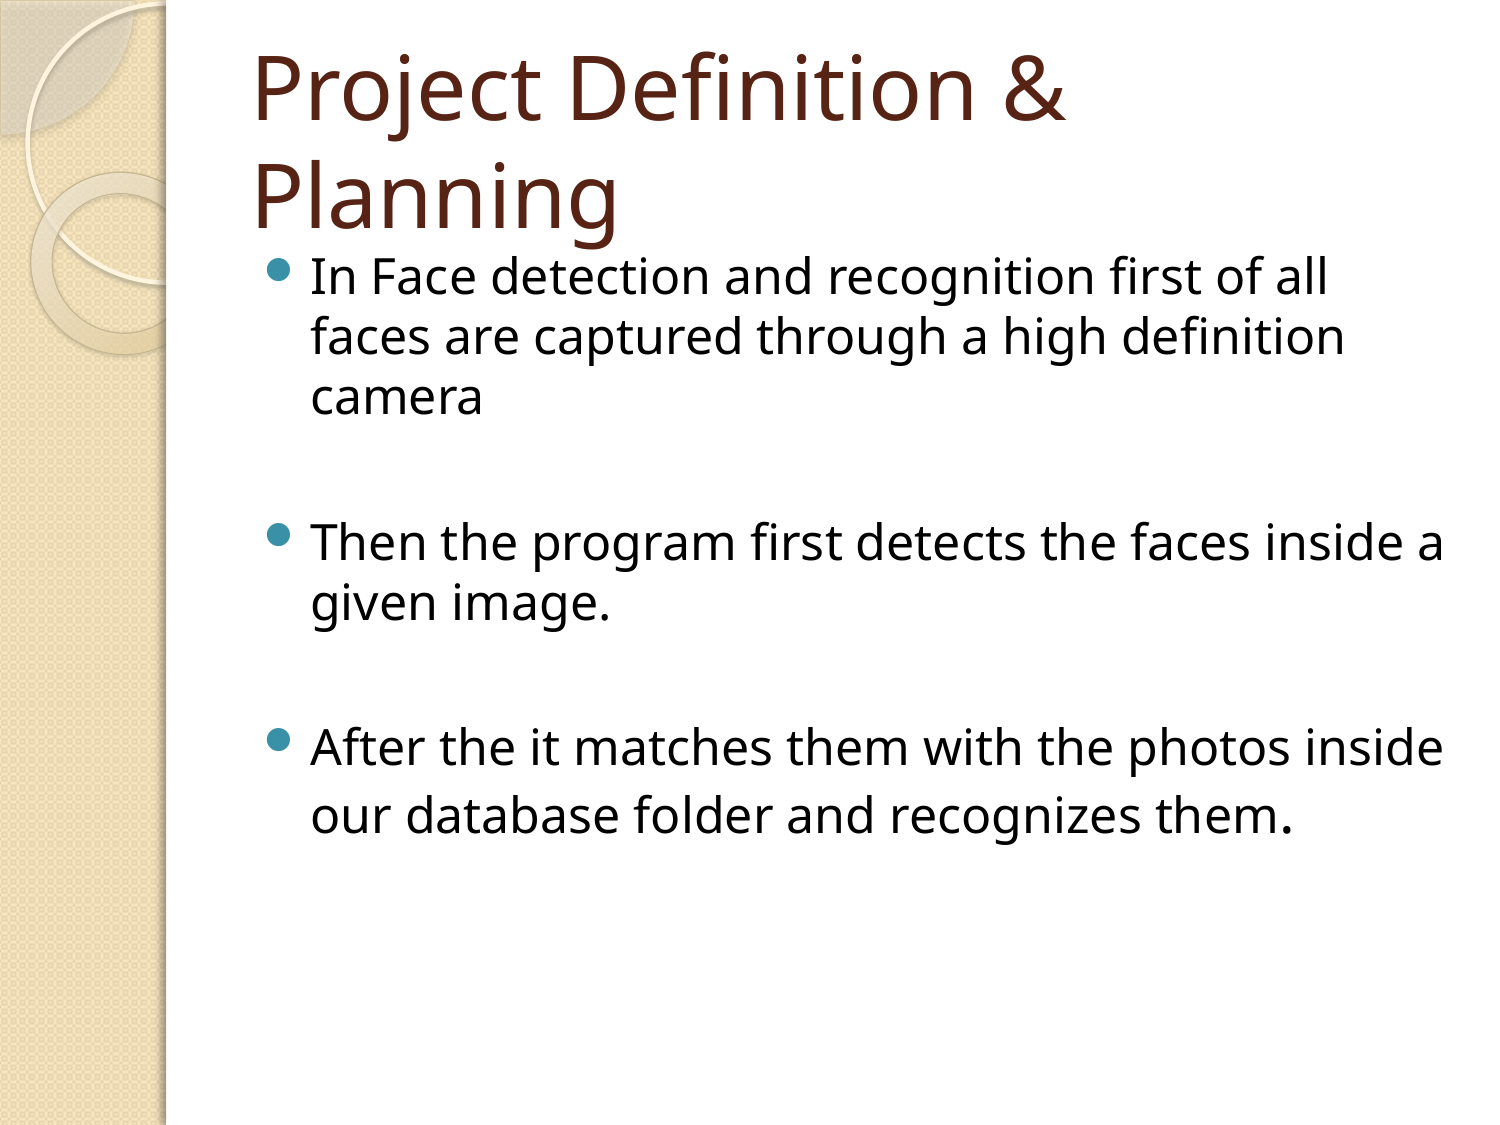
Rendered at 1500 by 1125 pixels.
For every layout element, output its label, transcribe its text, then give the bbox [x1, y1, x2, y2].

title Project Definition & Planning [235, 45, 1466, 233]
list In Face detection and recognition first of all faces are captured through a high definition camera Then the program first detects the faces inside a given image. After the it matches them with the photos inside our database folder and recognizes them. [235, 237, 1466, 1025]
